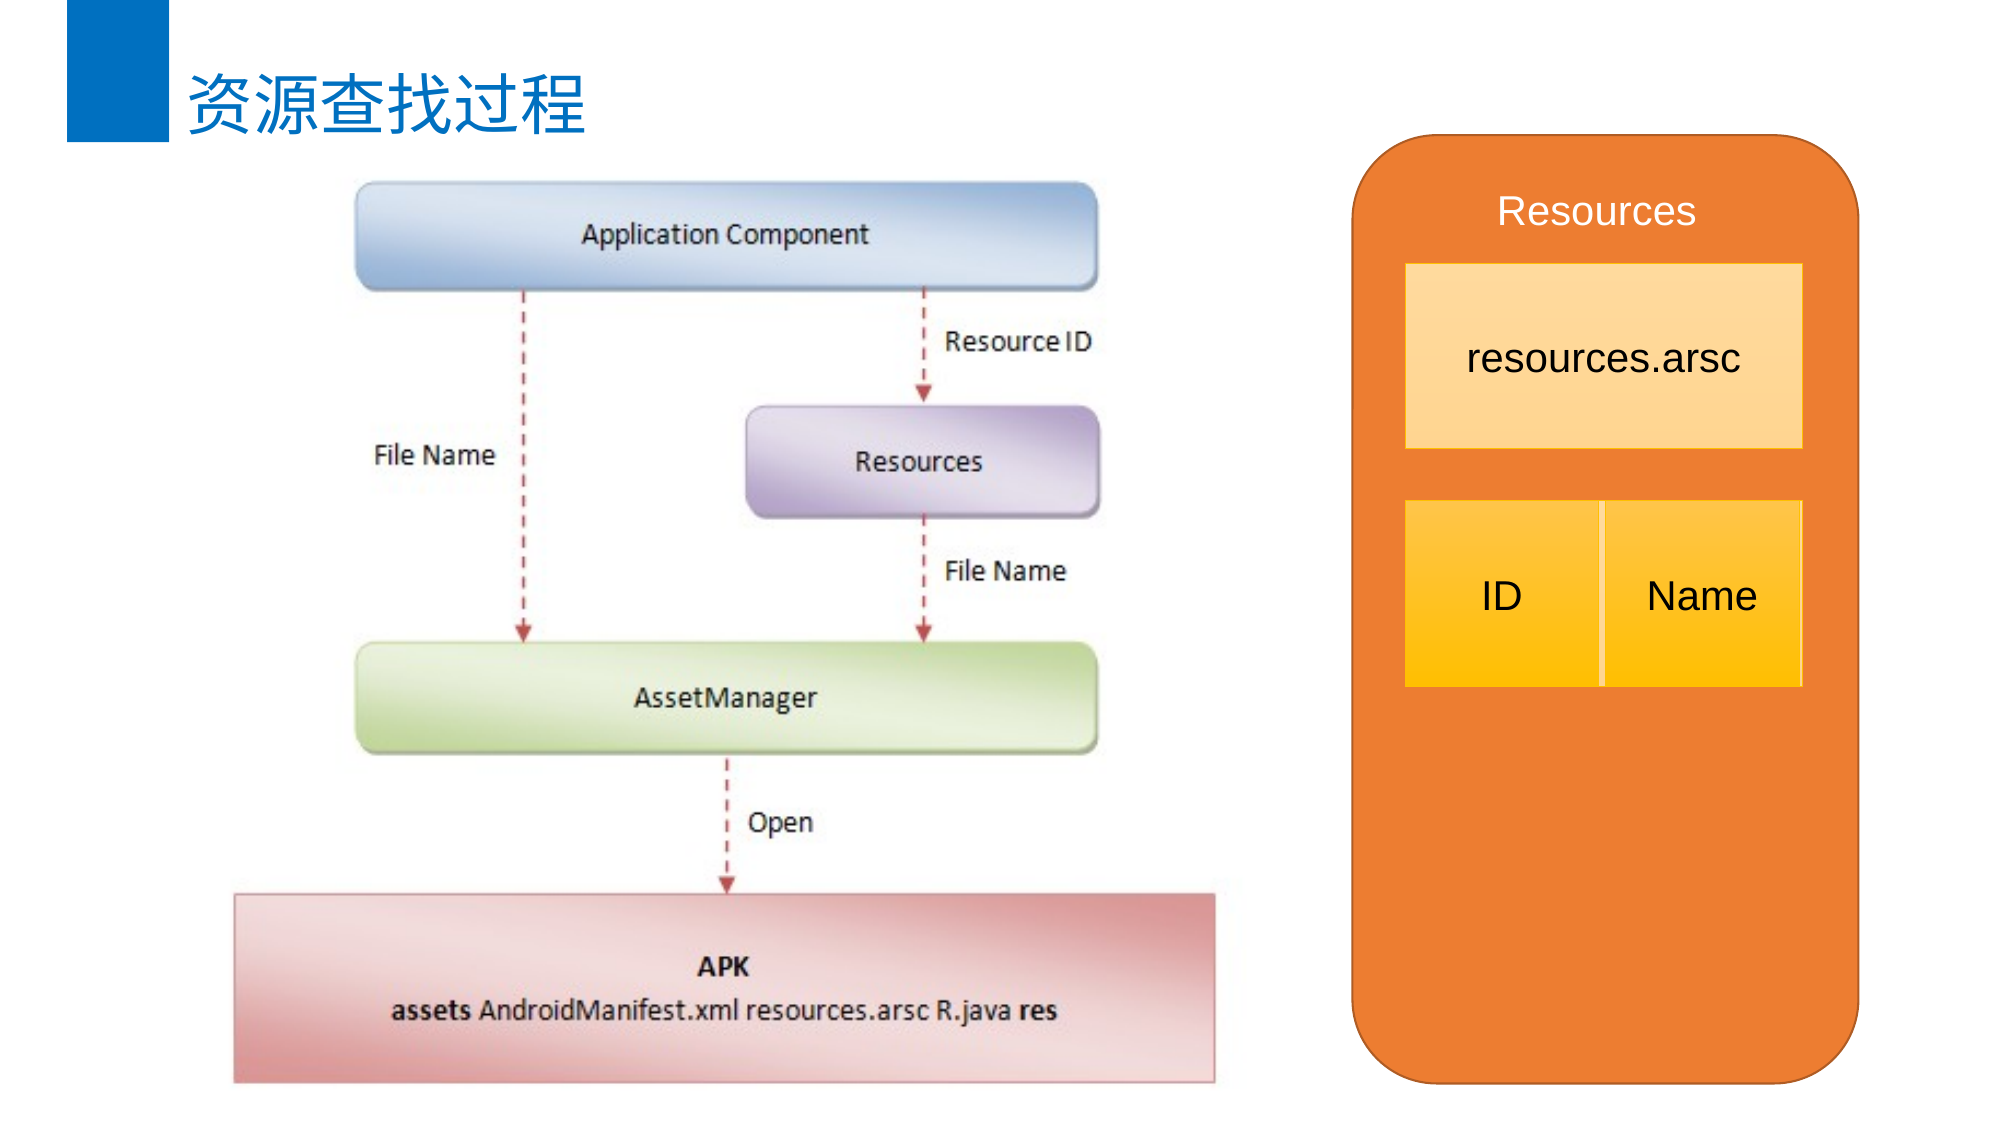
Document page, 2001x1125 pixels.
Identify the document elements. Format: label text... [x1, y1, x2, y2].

title 资源查找过程 [171, 45, 1851, 172]
text_box [1351, 134, 1860, 1085]
text_box resources.arsc [1405, 263, 1803, 449]
text_box ID [1405, 500, 1599, 687]
text_box [1599, 500, 1605, 687]
text_box Name [1605, 500, 1800, 687]
picture [0, 0, 2001, 1125]
text_box Resources [1482, 176, 1713, 241]
